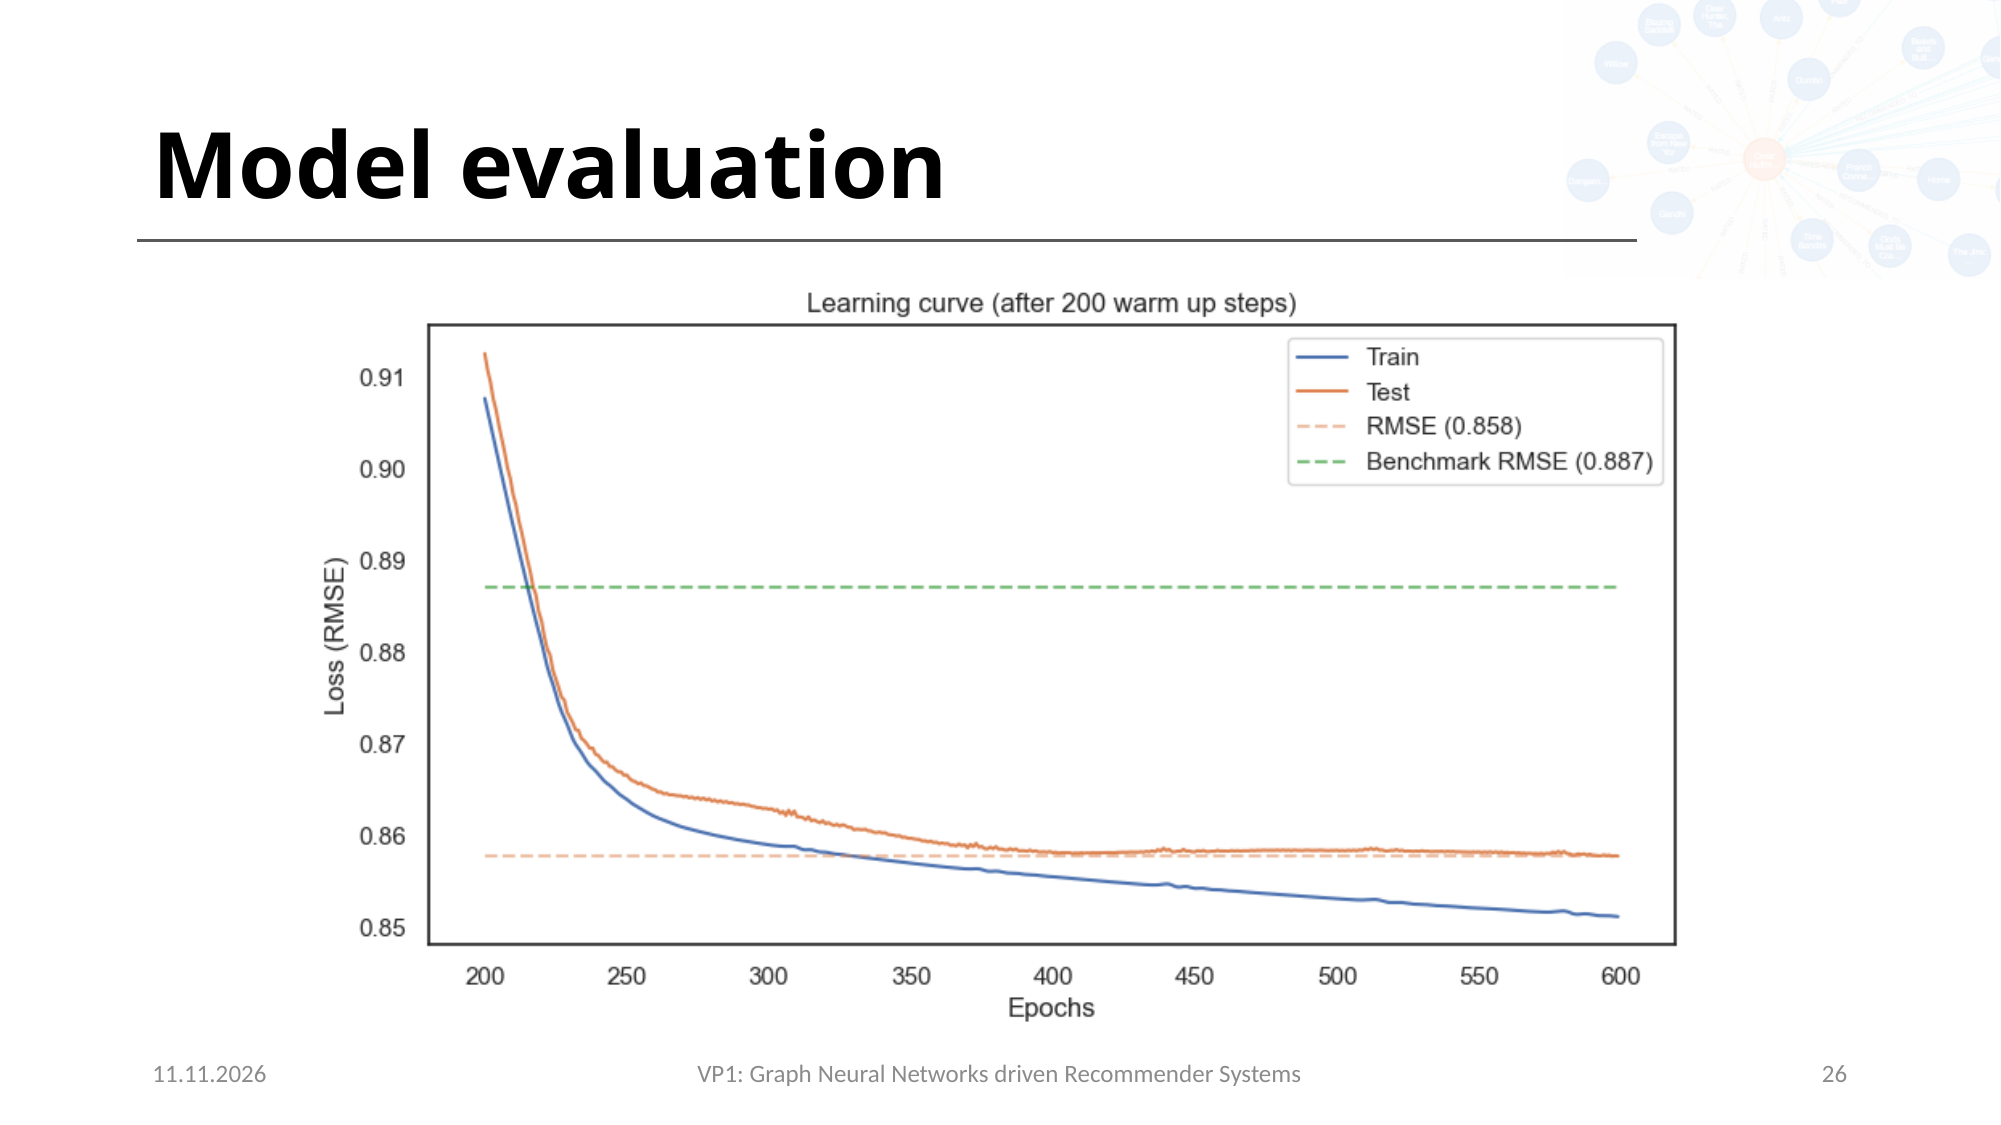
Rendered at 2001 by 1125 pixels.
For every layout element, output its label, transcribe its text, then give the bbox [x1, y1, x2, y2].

title Model evaluation [137, 59, 1564, 278]
footer VP1: Graph Neural Networks driven Recommender Systems [662, 1042, 1338, 1103]
slide_number 26 [1412, 1042, 1863, 1103]
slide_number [137, 1042, 588, 1103]
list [310, 277, 1690, 1038]
